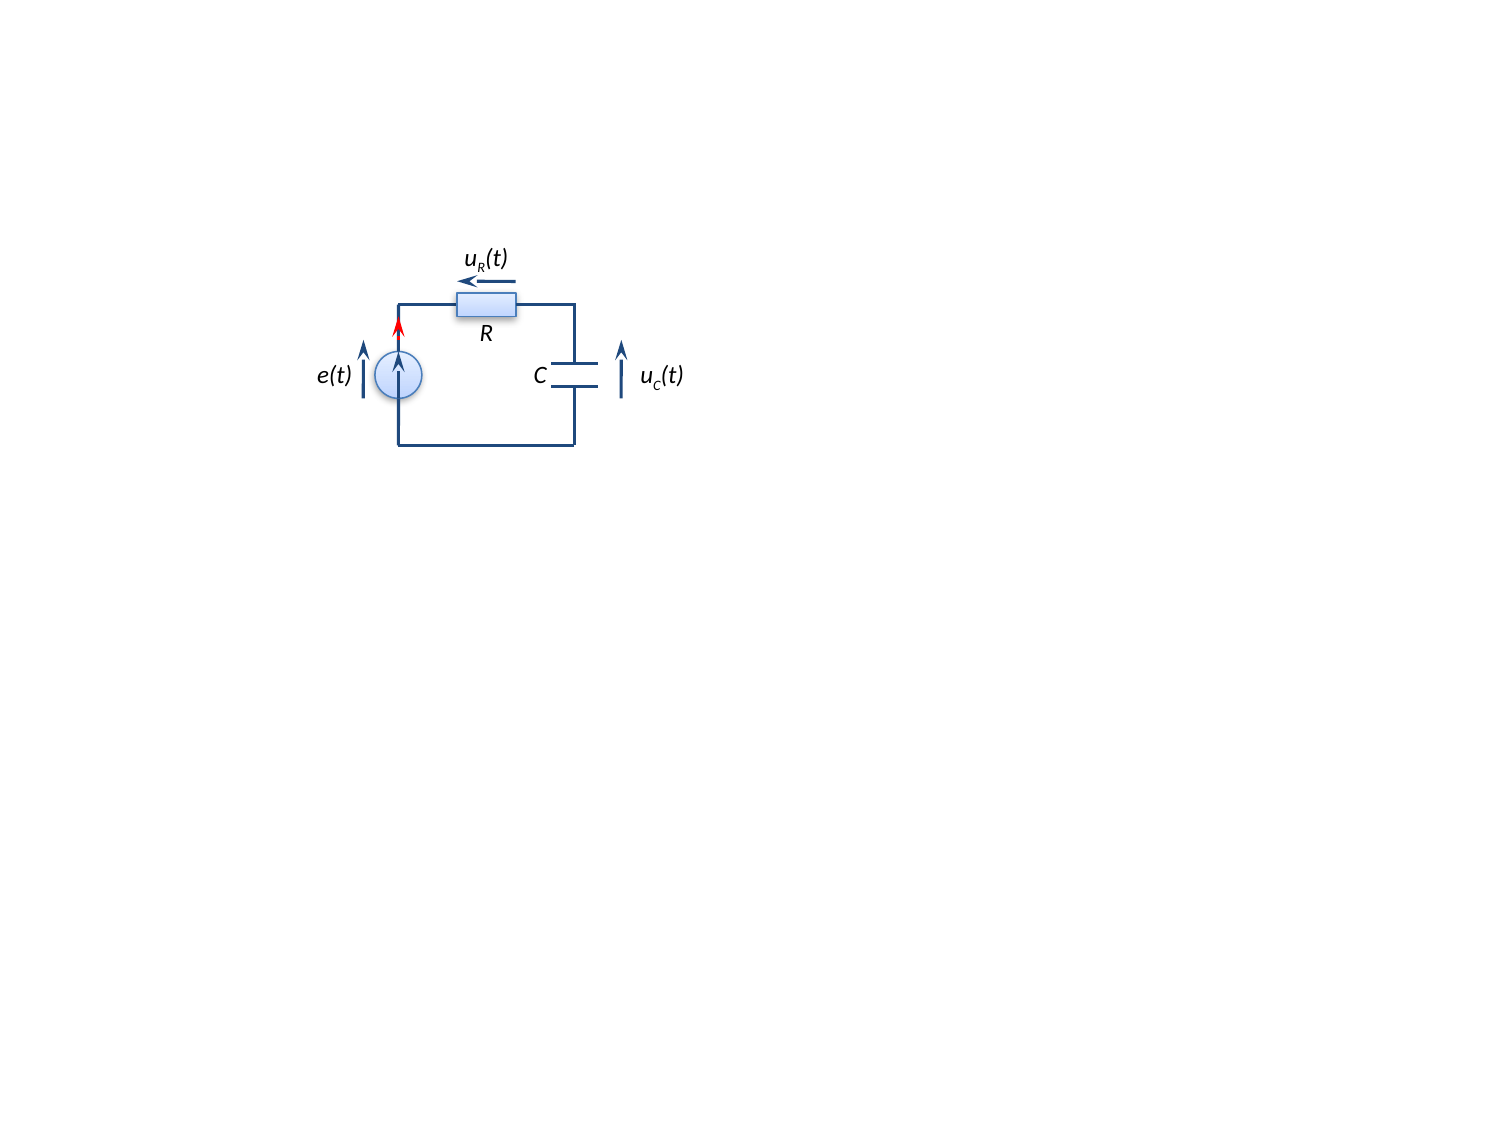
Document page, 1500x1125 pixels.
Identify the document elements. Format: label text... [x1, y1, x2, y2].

text_box [456, 292, 517, 308]
text_box R [456, 308, 516, 354]
text_box uC(t) [621, 351, 704, 401]
text_box [394, 350, 423, 374]
text_box [376, 383, 397, 400]
text_box e(t) [293, 351, 376, 397]
text_box [400, 376, 423, 399]
text_box uR(t) [445, 234, 528, 284]
text_box [376, 350, 398, 368]
text_box C [511, 351, 570, 397]
